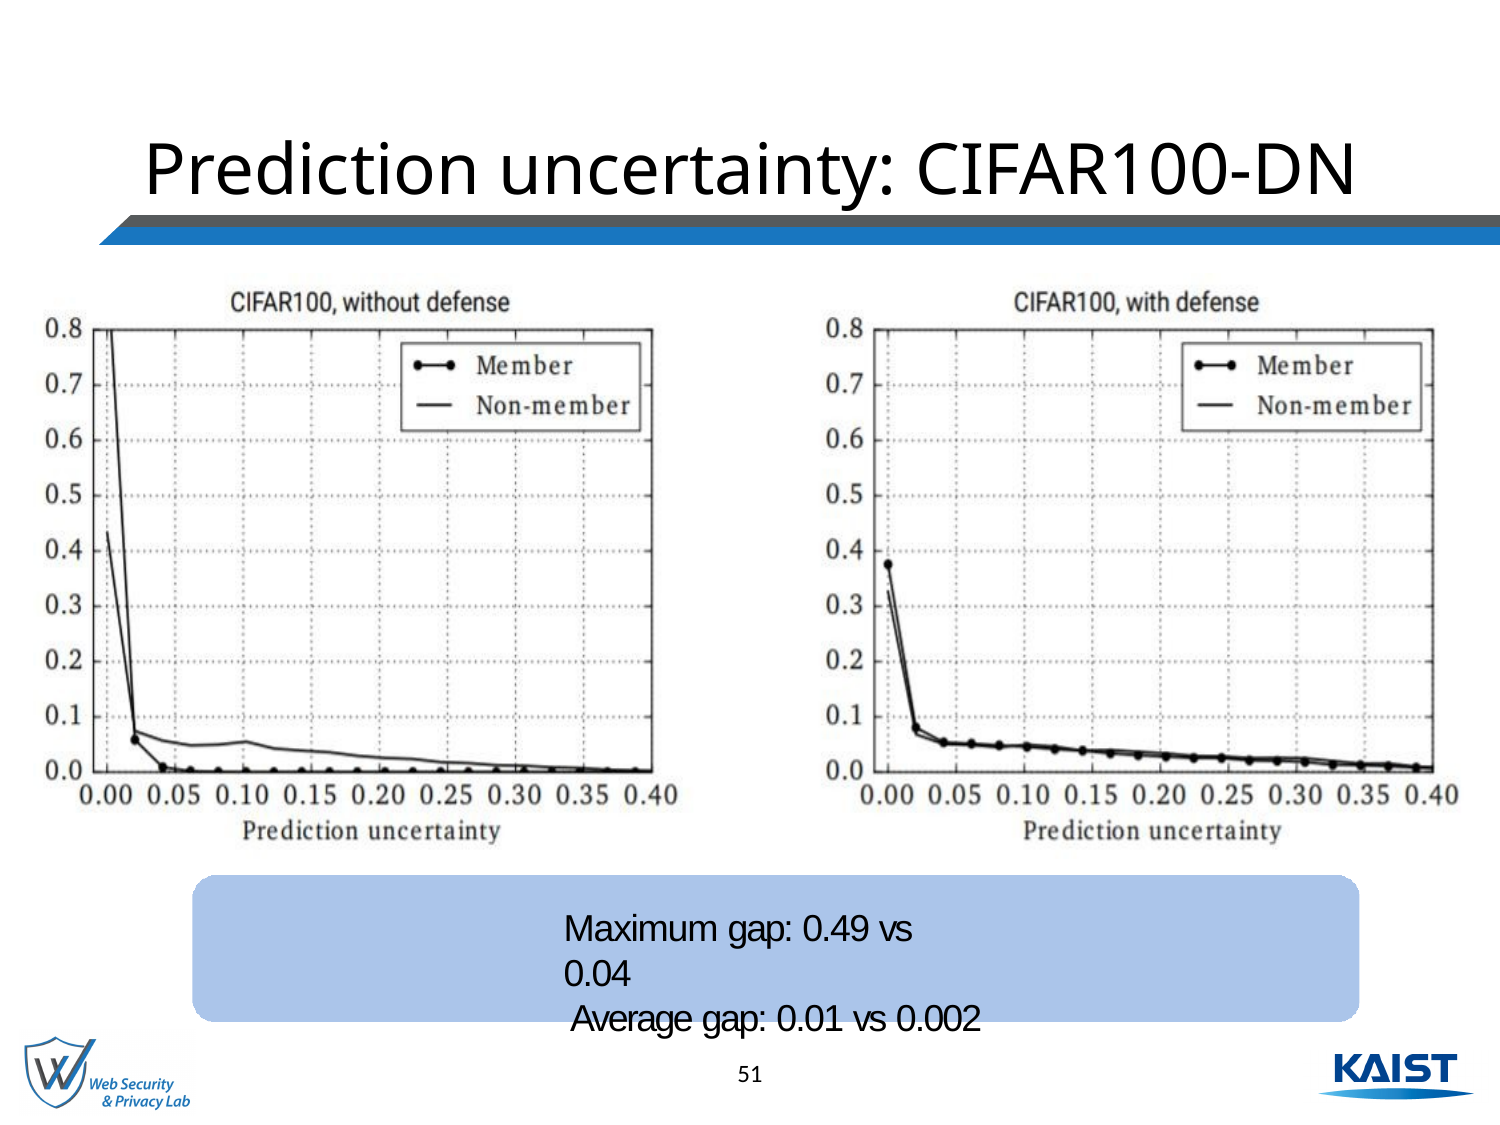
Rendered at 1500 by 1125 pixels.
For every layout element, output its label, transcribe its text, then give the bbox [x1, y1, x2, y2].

title Prediction uncertainty: CIFAR100-DN [129, 70, 1423, 217]
picture [1303, 1050, 1489, 1103]
slide_number 51 [581, 1042, 919, 1103]
text_box [33, 273, 1467, 860]
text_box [192, 875, 1360, 1022]
picture [19, 1029, 196, 1116]
